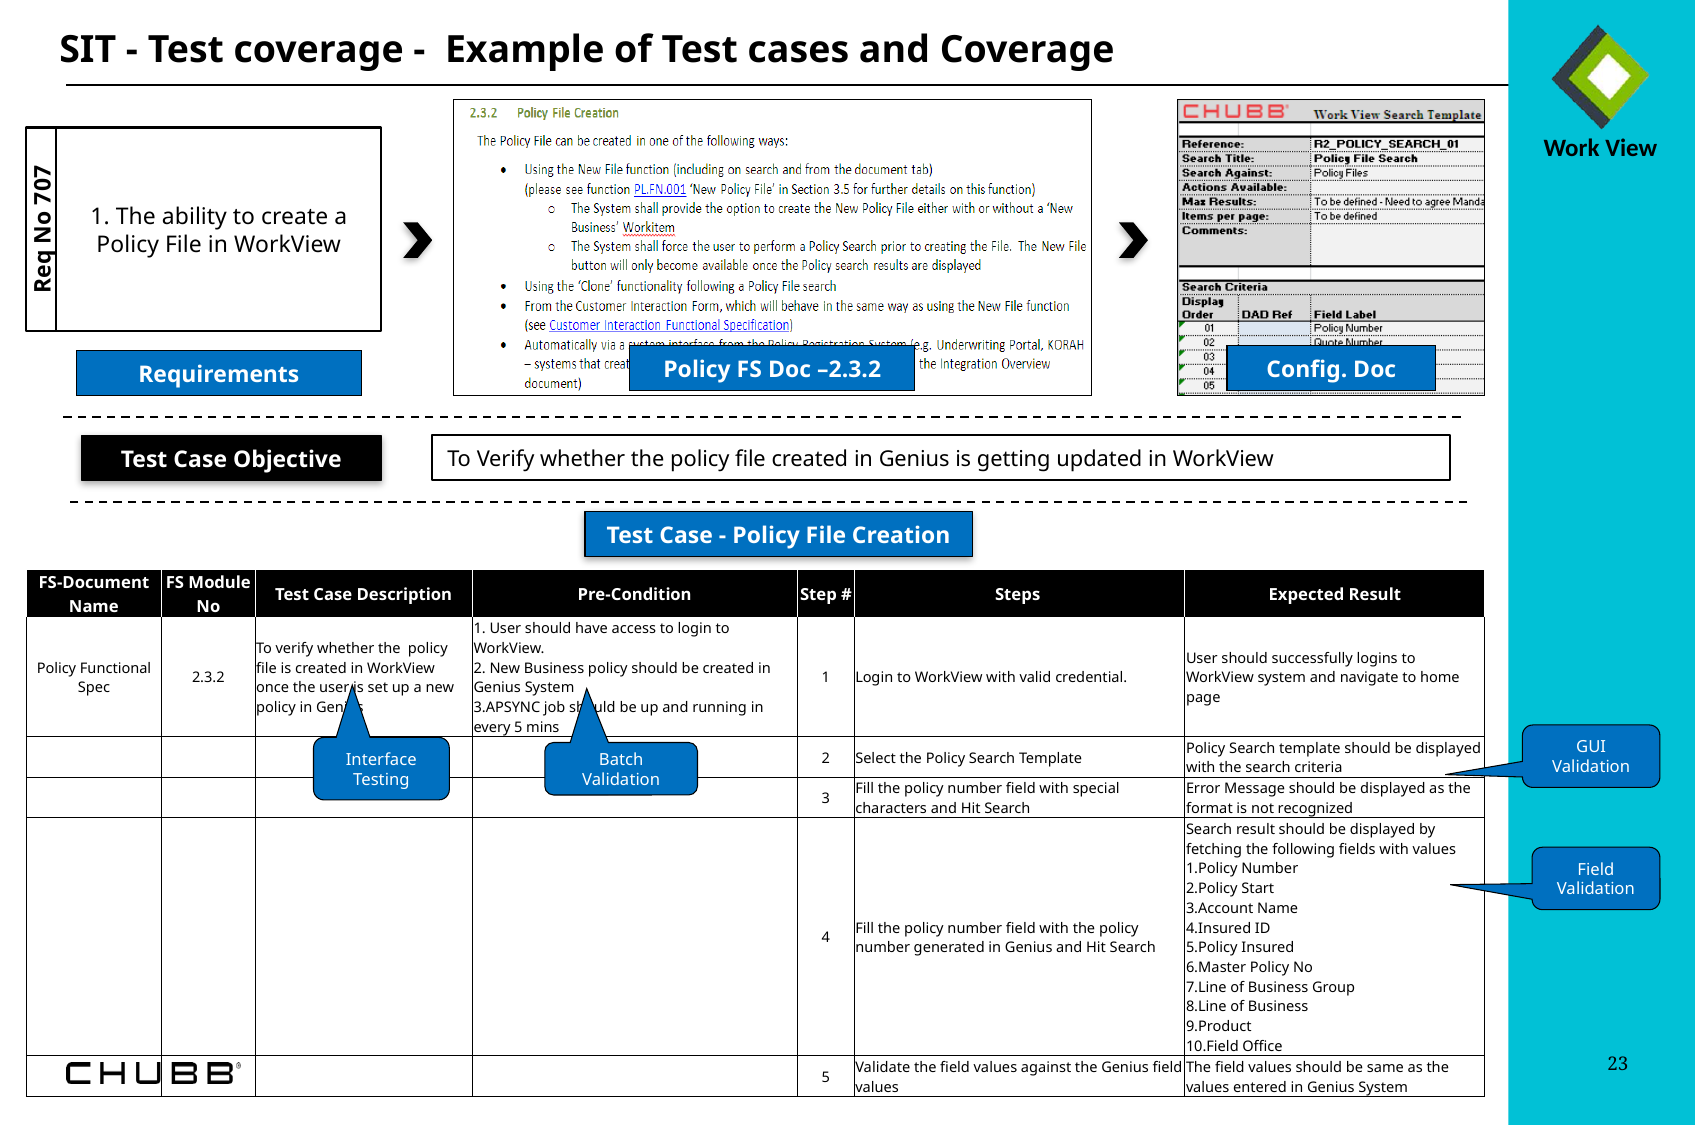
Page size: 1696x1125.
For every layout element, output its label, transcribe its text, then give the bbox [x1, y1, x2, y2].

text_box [26, 99, 1485, 396]
table_cell To verify whether the policy file is created in WorkView once the user is set up a new policy in Genius [256, 618, 472, 736]
text_box Interface Testing [312, 683, 450, 801]
table_cell [162, 1056, 255, 1096]
table_cell [473, 737, 571, 777]
table_cell [162, 778, 255, 817]
table_cell [256, 818, 472, 1055]
text_box Test Case - Policy File Creation [585, 511, 973, 557]
table_cell 1. User should have access to login to WorkView. 2. New Business policy should be created in Genius System 3.APSYNC job should be up and running in every 5 mins [473, 618, 797, 736]
table_header FS Module No [162, 570, 255, 617]
table_cell [256, 778, 472, 817]
table_cell Select the Policy Search Template [855, 737, 1184, 777]
table_cell [27, 818, 161, 1055]
table_header Expected Result [1185, 570, 1484, 617]
slide_number 23 [1538, 1050, 1629, 1080]
table_cell [473, 818, 797, 1055]
table_cell Search result should be displayed by fetching the following fields with values 1.Policy Number 2.Policy Start 3.Account Name 4.Insured ID 5.Policy Insured 6.Master Policy No 7.Line of Business Group 8.Line of Business 9.Product 10.Field Office [1185, 818, 1484, 1055]
table_cell 2.3.2 [162, 618, 255, 736]
text_box SIT - Test coverage - Example of Test cases and Coverage [44, 24, 1504, 71]
table_cell [27, 1056, 161, 1096]
text_box GUI Validation [1445, 724, 1661, 788]
table_cell Policy Functional Spec [27, 618, 161, 736]
table_cell [444, 737, 472, 777]
table_cell 2 [798, 737, 854, 777]
text_box Field Validation [1450, 846, 1661, 911]
table_header Step # [798, 570, 854, 617]
table_cell [608, 737, 797, 777]
table_cell [473, 1056, 797, 1096]
table_cell Policy Search template should be displayed with the search criteria [1185, 737, 1484, 777]
table_cell Validate the field values against the Genius field values [855, 1056, 1184, 1096]
table_cell [162, 818, 255, 1055]
table_header Pre-Condition [473, 570, 797, 617]
picture [1532, 15, 1669, 159]
table_cell 5 [798, 1056, 854, 1096]
table_cell [256, 737, 319, 777]
table_header Steps [855, 570, 1184, 617]
table_cell Error Message should be displayed as the format is not recognized [1185, 778, 1484, 817]
table_cell [162, 737, 255, 777]
table_cell [256, 1056, 472, 1096]
text_box Batch Validation [544, 686, 699, 796]
table_cell [27, 778, 161, 817]
table_cell 1 [798, 618, 854, 736]
table_cell [27, 737, 161, 777]
table_cell The field values should be same as the values entered in Genius System [1185, 1056, 1484, 1096]
table_cell Login to WorkView with valid credential. [855, 618, 1184, 736]
table_header Test Case Description [256, 570, 472, 617]
table_cell [473, 778, 797, 817]
table_header FS-Document Name [27, 570, 161, 617]
table_cell 3 [798, 778, 854, 817]
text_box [81, 435, 1451, 481]
table_cell Fill the policy number field with special characters and Hit Search [855, 778, 1184, 817]
table_cell Fill the policy number field with the policy number generated in Genius and Hit Search [855, 818, 1184, 1055]
table_cell 4 [798, 818, 854, 1055]
table_cell User should successfully logins to WorkView system and navigate to home page [1185, 618, 1484, 736]
